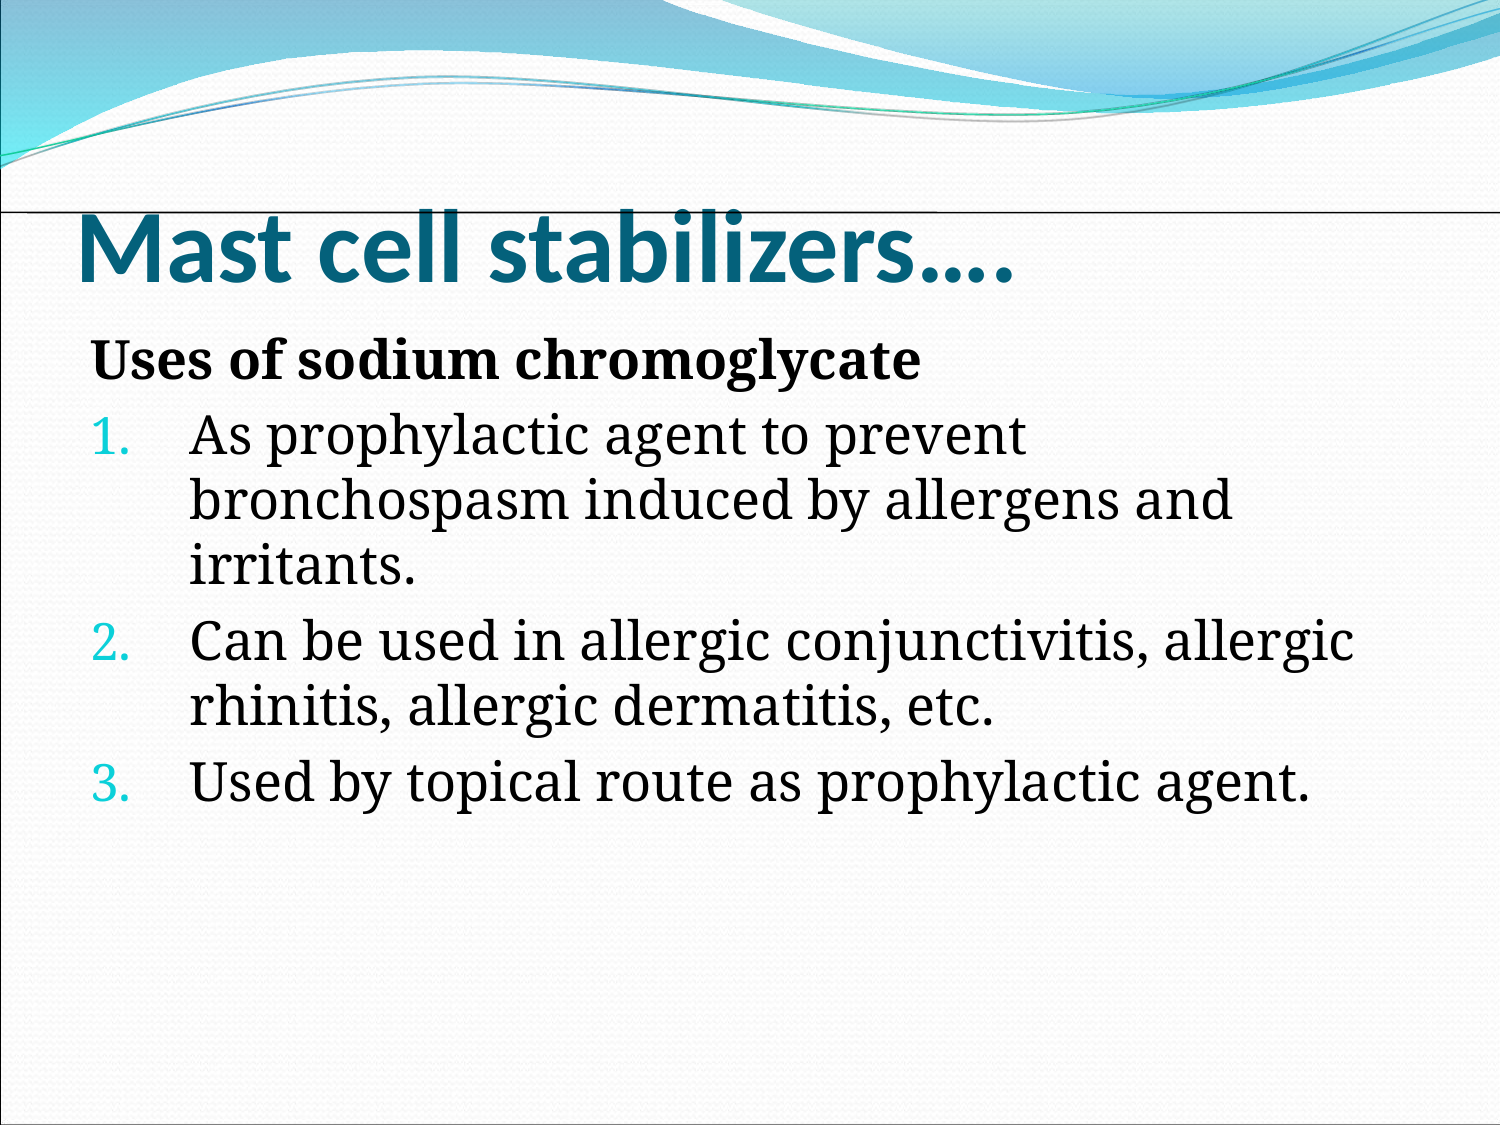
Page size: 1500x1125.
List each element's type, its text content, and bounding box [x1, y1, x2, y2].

title Mast cell stabilizers…. [75, 115, 1425, 212]
title Mast cell stabilizers…. [75, 213, 1425, 304]
picture [0, 213, 1500, 1125]
picture [0, 0, 1500, 212]
list Uses of sodium chromoglycate As prophylactic agent to prevent bronchospasm induced by allergens and irritants. Can be used in allergic conjunctivitis, allergic rhinitis, allergic dermatitis, etc. Used by topical route as prophylactic agent. [75, 317, 1425, 1038]
